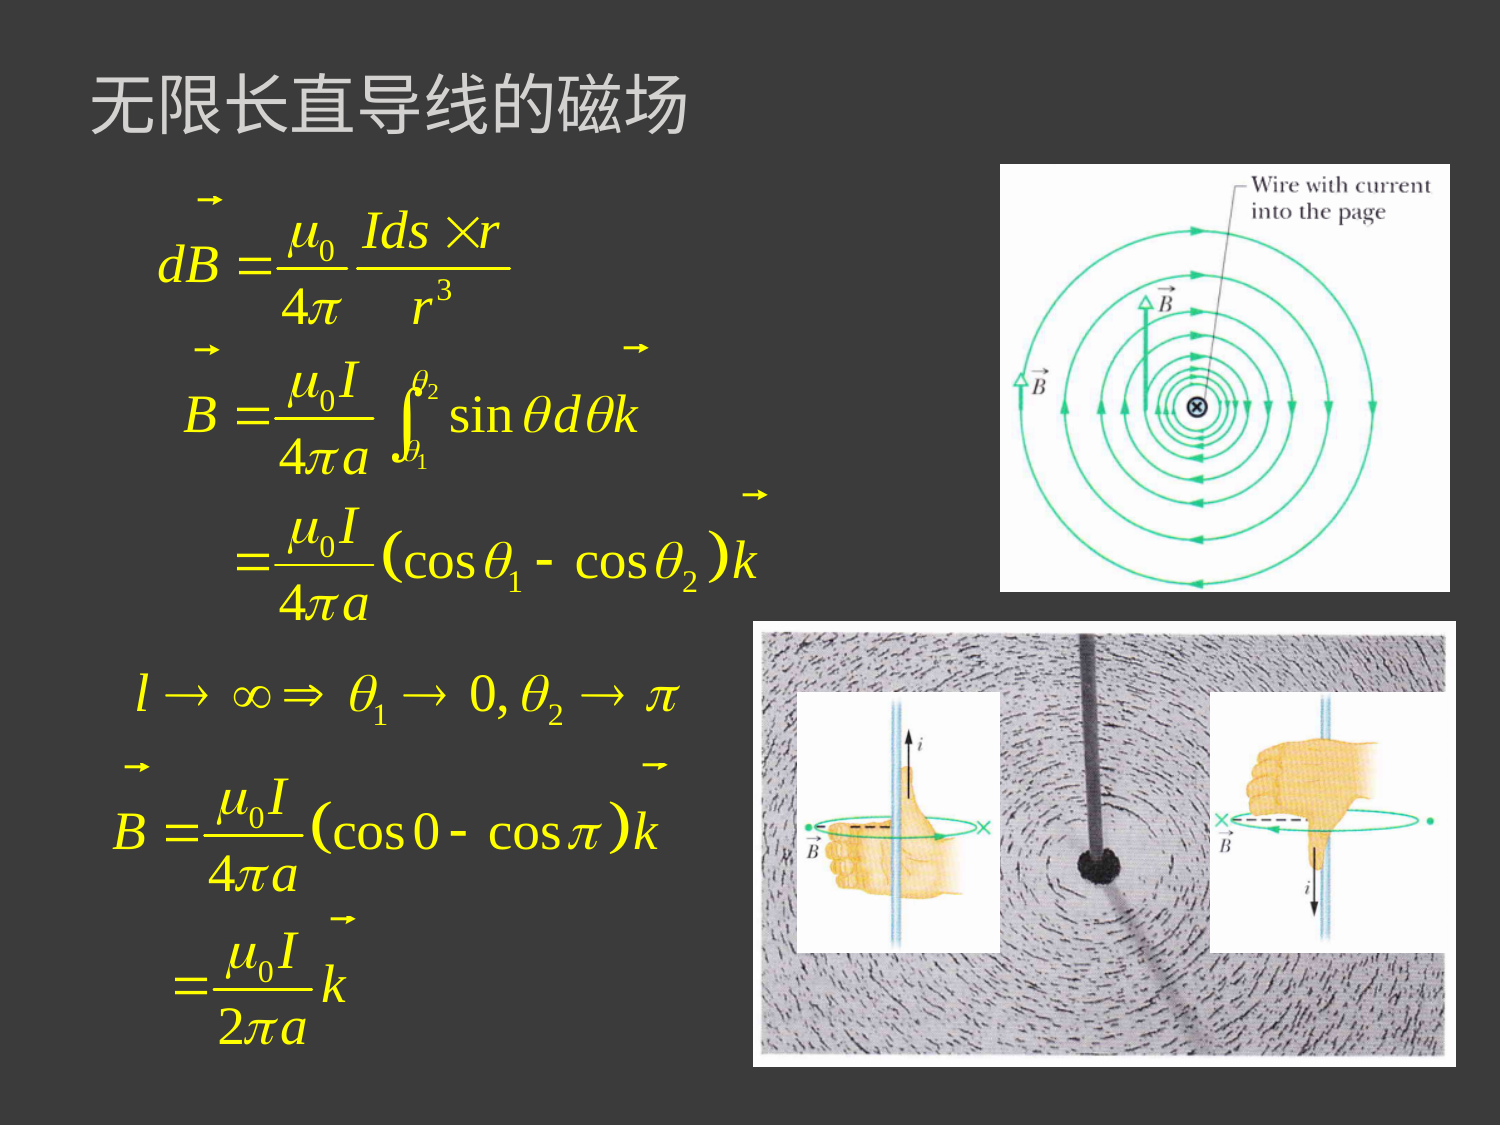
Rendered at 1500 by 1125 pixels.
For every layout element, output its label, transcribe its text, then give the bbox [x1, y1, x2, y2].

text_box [173, 343, 775, 634]
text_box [102, 762, 676, 904]
picture [1000, 164, 1450, 593]
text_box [149, 195, 520, 337]
title 无限长直导线的磁场 [75, 45, 1425, 161]
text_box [160, 916, 365, 1058]
picture [753, 621, 1456, 1067]
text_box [127, 656, 693, 739]
